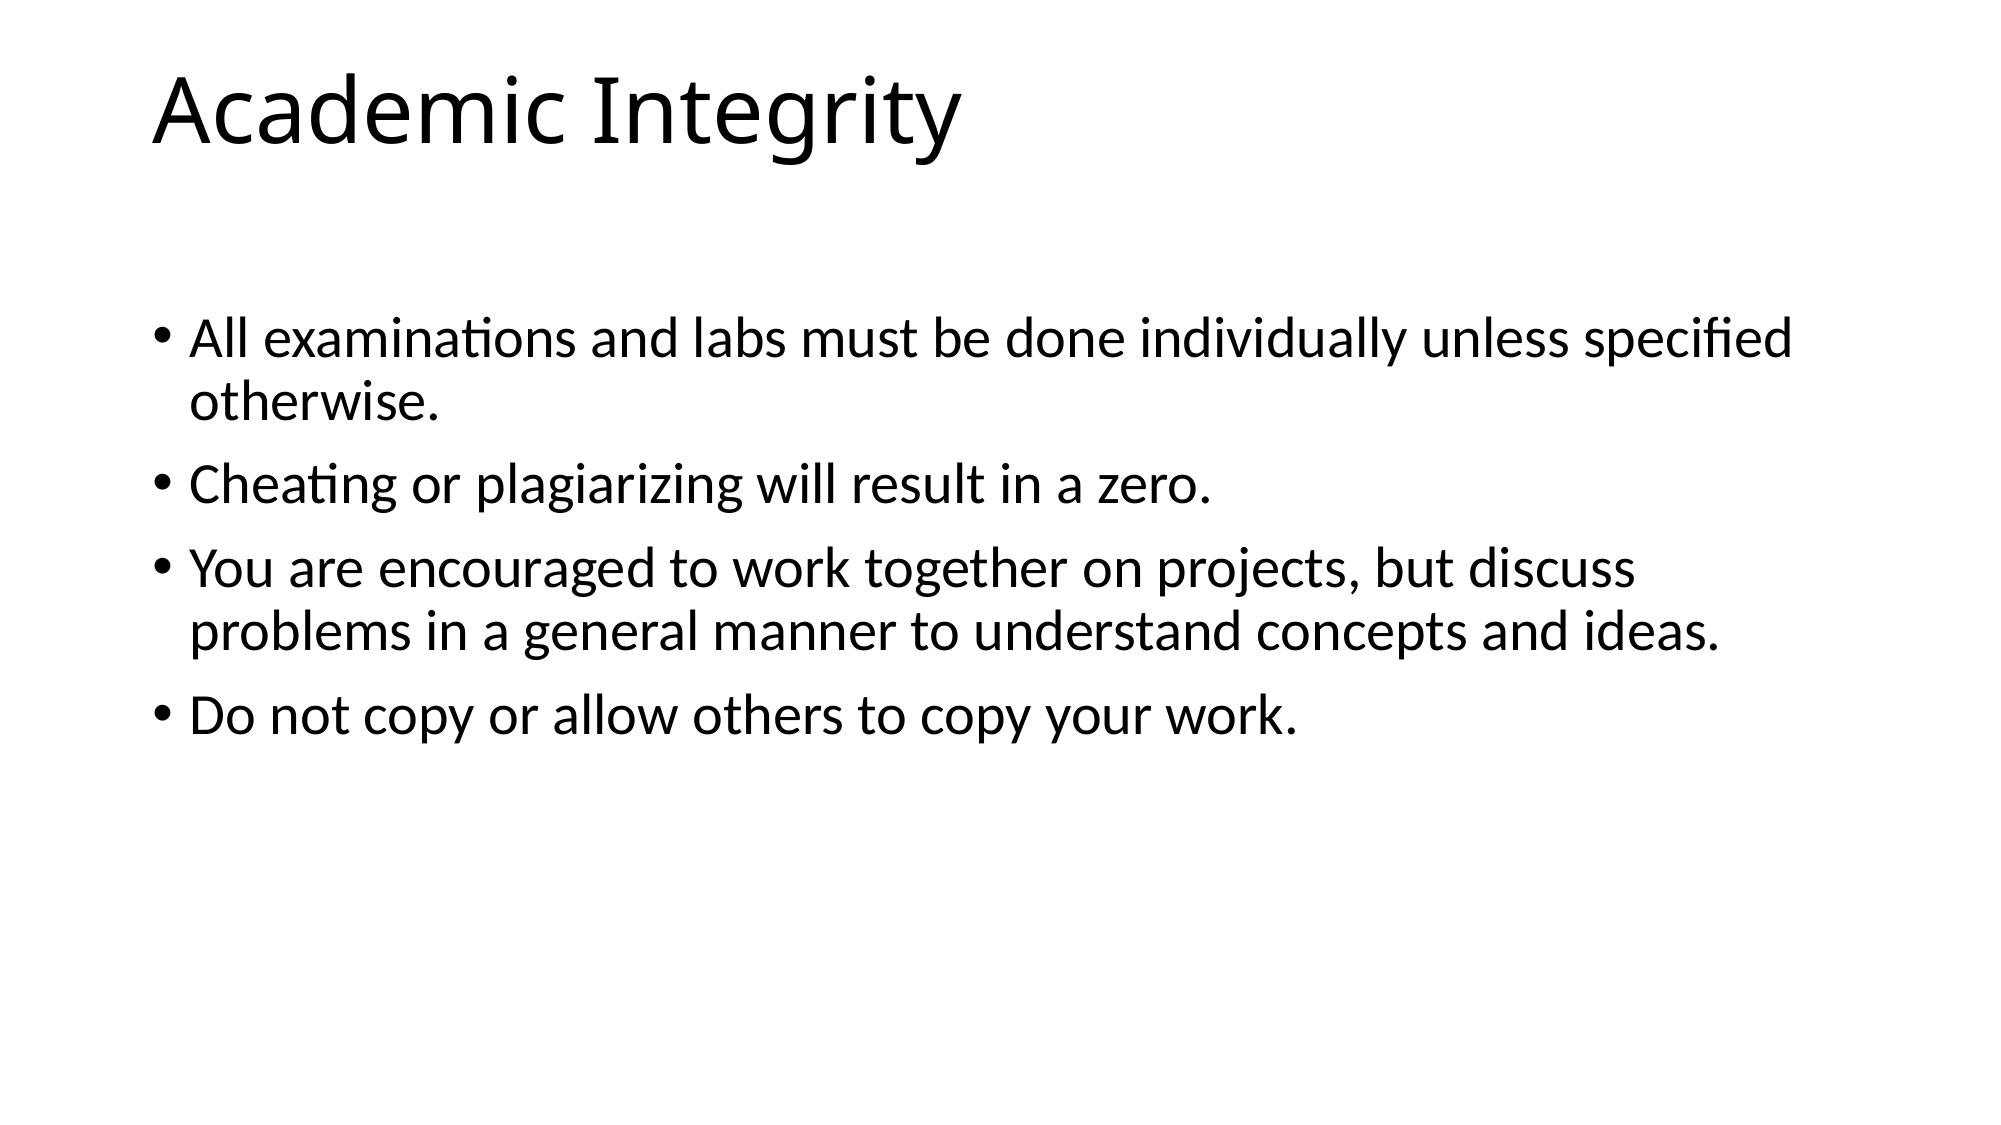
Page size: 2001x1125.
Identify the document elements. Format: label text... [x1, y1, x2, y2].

title Academic Integrity [137, 59, 1863, 278]
list All examinations and labs must be done individually unless specified otherwise. Cheating or plagiarizing will result in a zero. You are encouraged to work together on projects, but discuss problems in a general manner to understand concepts and ideas. Do not copy or allow others to copy your work. [137, 299, 1863, 1014]
